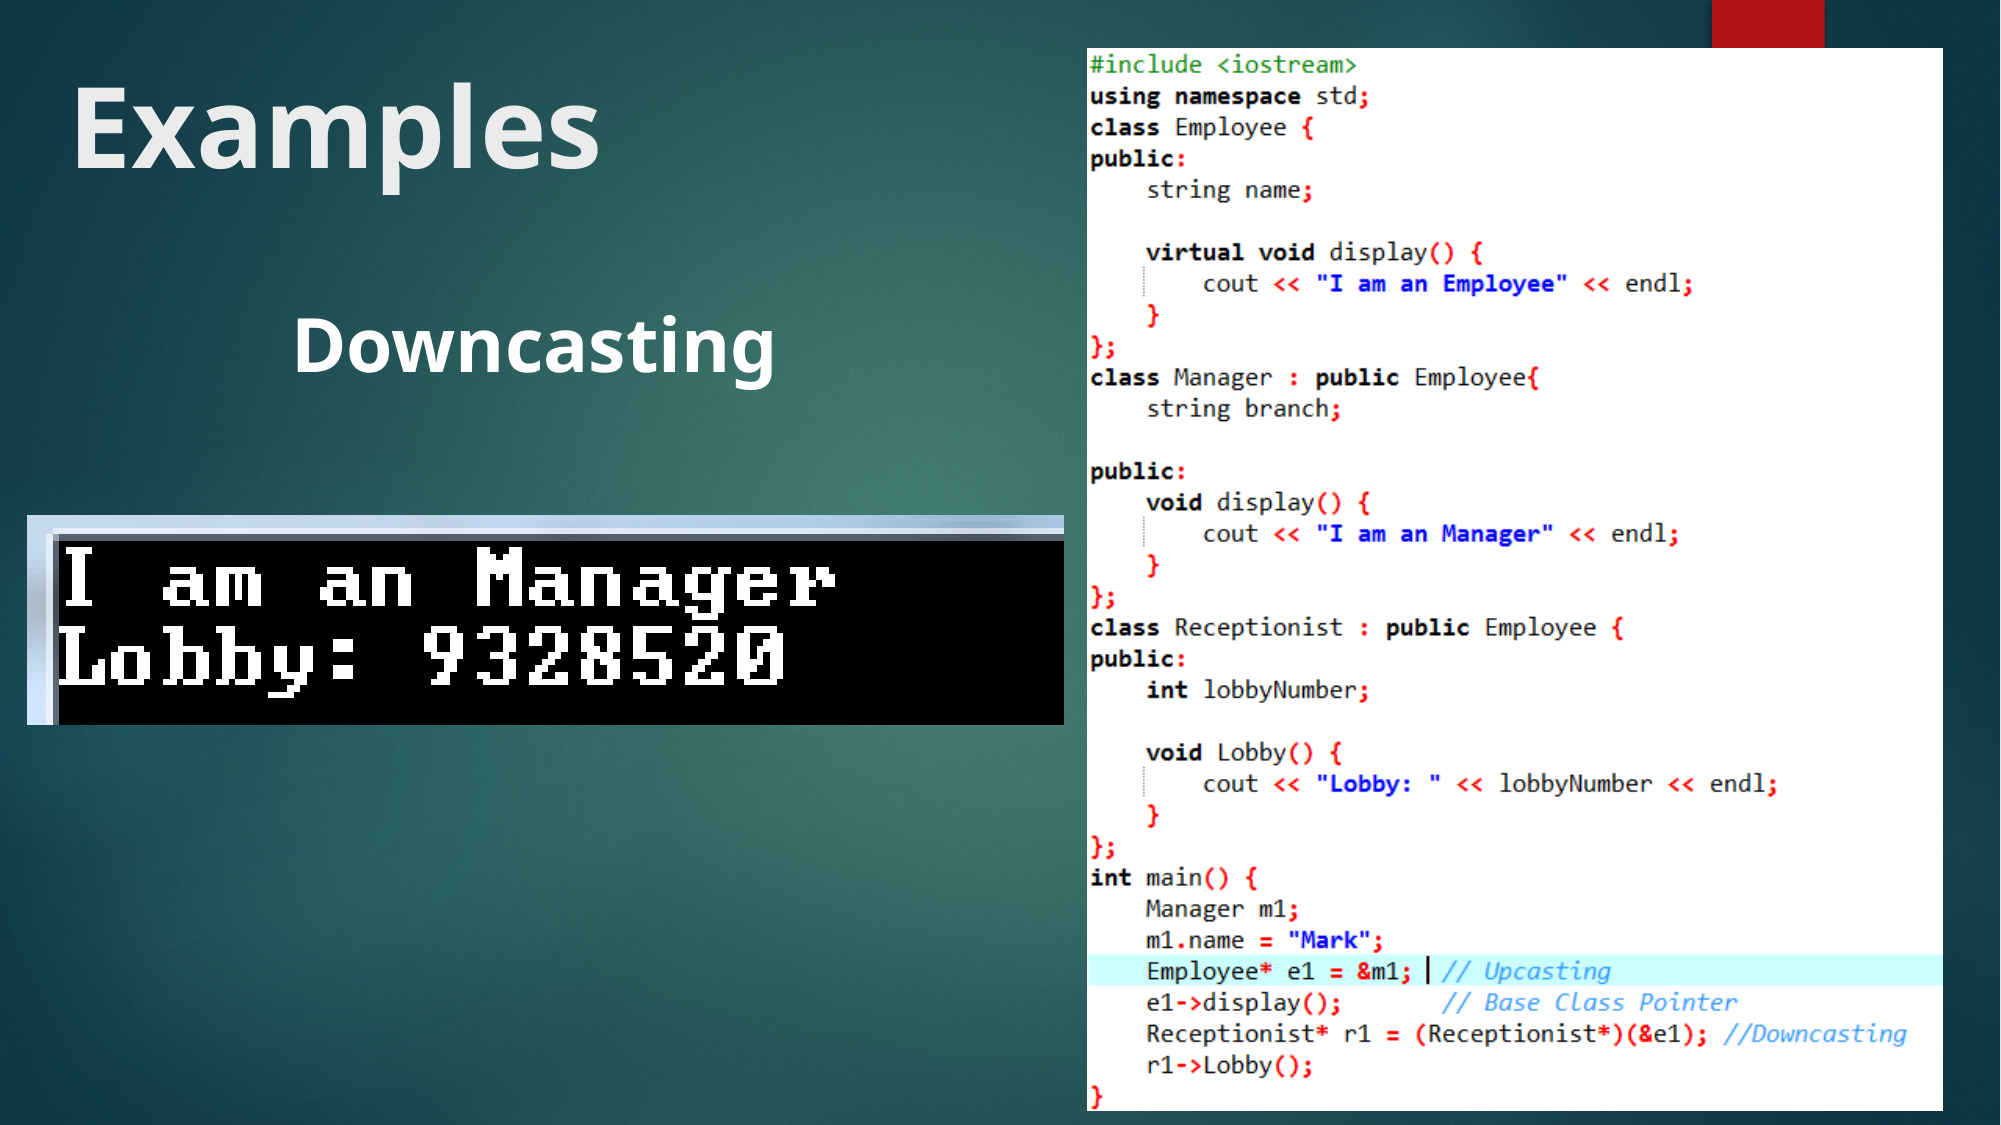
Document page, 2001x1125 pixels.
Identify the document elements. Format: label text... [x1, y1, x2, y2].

picture [0, 437, 1064, 1125]
title Examples [53, 48, 1085, 279]
text_box Downcasting [276, 290, 862, 396]
picture [1087, 0, 1943, 1125]
